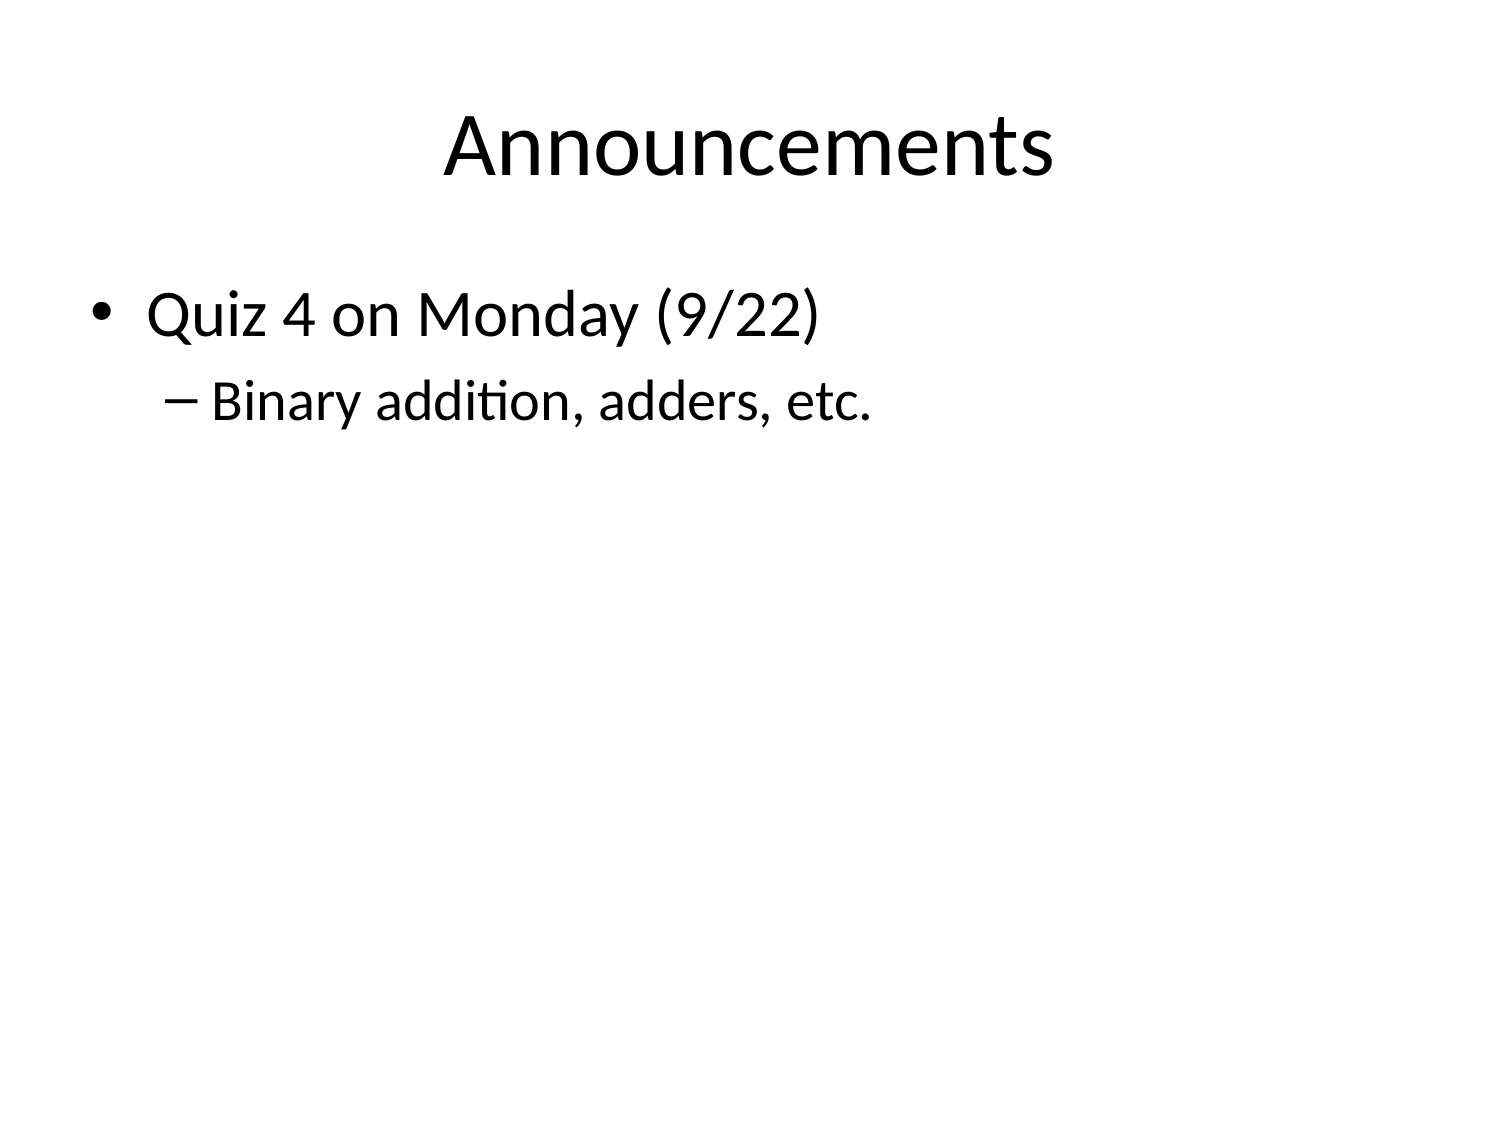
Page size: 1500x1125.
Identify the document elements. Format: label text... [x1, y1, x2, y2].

list Quiz 4 on Monday (9/22) Binary addition, adders, etc. [75, 262, 1425, 1005]
title Announcements [75, 45, 1425, 233]
